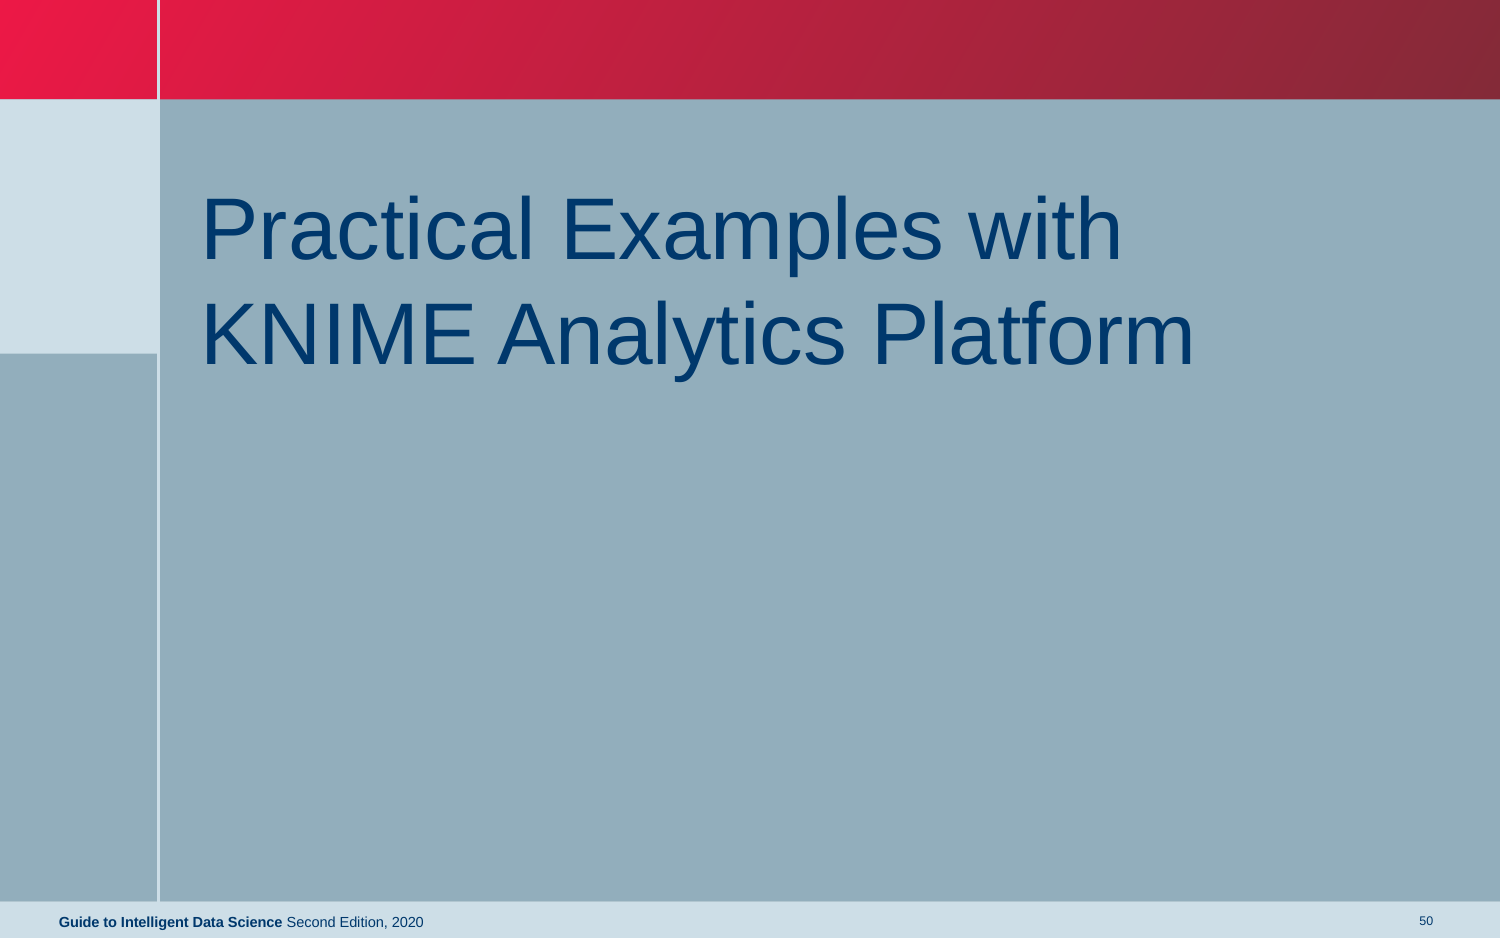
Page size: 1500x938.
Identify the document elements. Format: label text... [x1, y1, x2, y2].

title Practical Examples with KNIME Analytics Platform [200, 172, 1314, 385]
slide_number 50 [1411, 900, 1442, 938]
